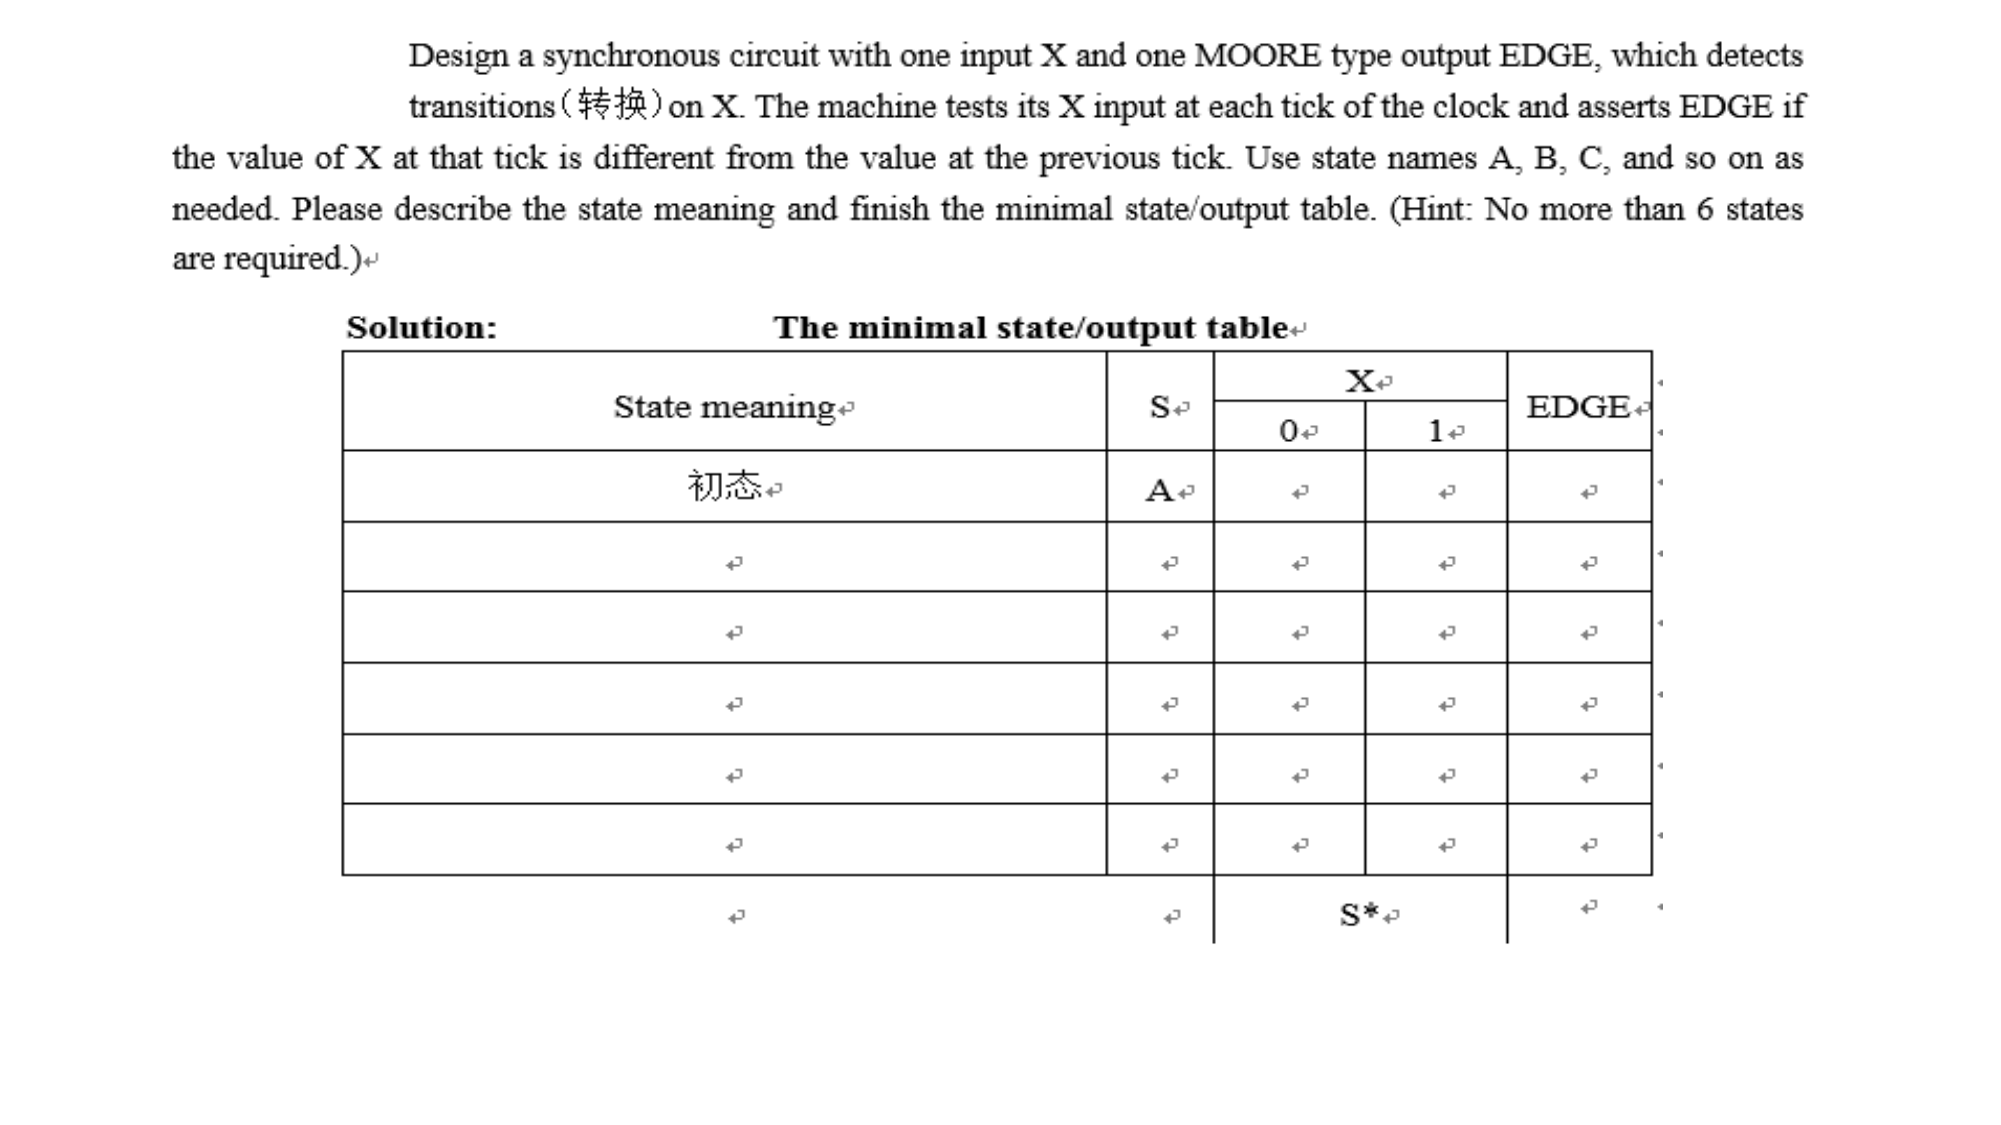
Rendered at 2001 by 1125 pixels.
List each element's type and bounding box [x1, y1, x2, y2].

picture [333, 309, 1663, 948]
picture [150, 34, 1833, 284]
